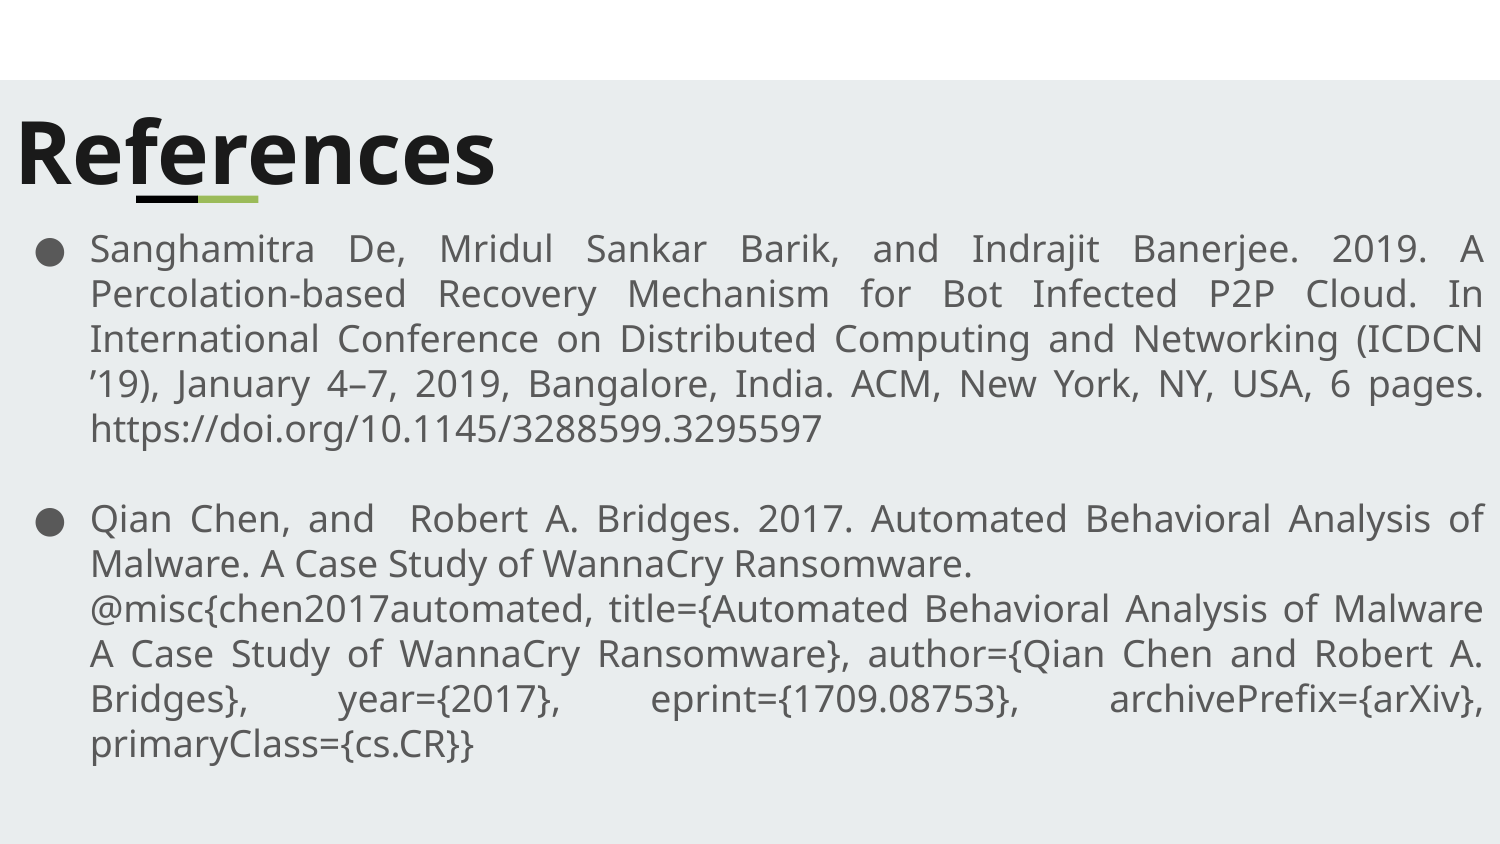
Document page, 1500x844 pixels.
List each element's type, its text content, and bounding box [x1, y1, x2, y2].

text_box References [0, 81, 1500, 192]
text_box Sanghamitra De, Mridul Sankar Barik, and Indrajit Banerjee. 2019. A Percolation-based Recovery Mechanism for Bot Infected P2P Cloud. In International Conference on Distributed Computing and Networking (ICDCN ’19), January 4–7, 2019, Bangalore, India. ACM, New York, NY, USA, 6 pages. https://doi.org/10.1145/3288599.3295597 Qian Chen, and Robert A. Bridges. 2017. Automated Behavioral Analysis of Malware. A Case Study of WannaCry Ransomware. @misc{chen2017automated, title={Automated Behavioral Analysis of Malware A Case Study of WannaCry Ransomware}, author={Qian Chen and Robert A. Bridges}, year={2017}, eprint={1709.08753}, archivePrefix={arXiv}, primaryClass={cs.CR}} [0, 210, 1500, 844]
